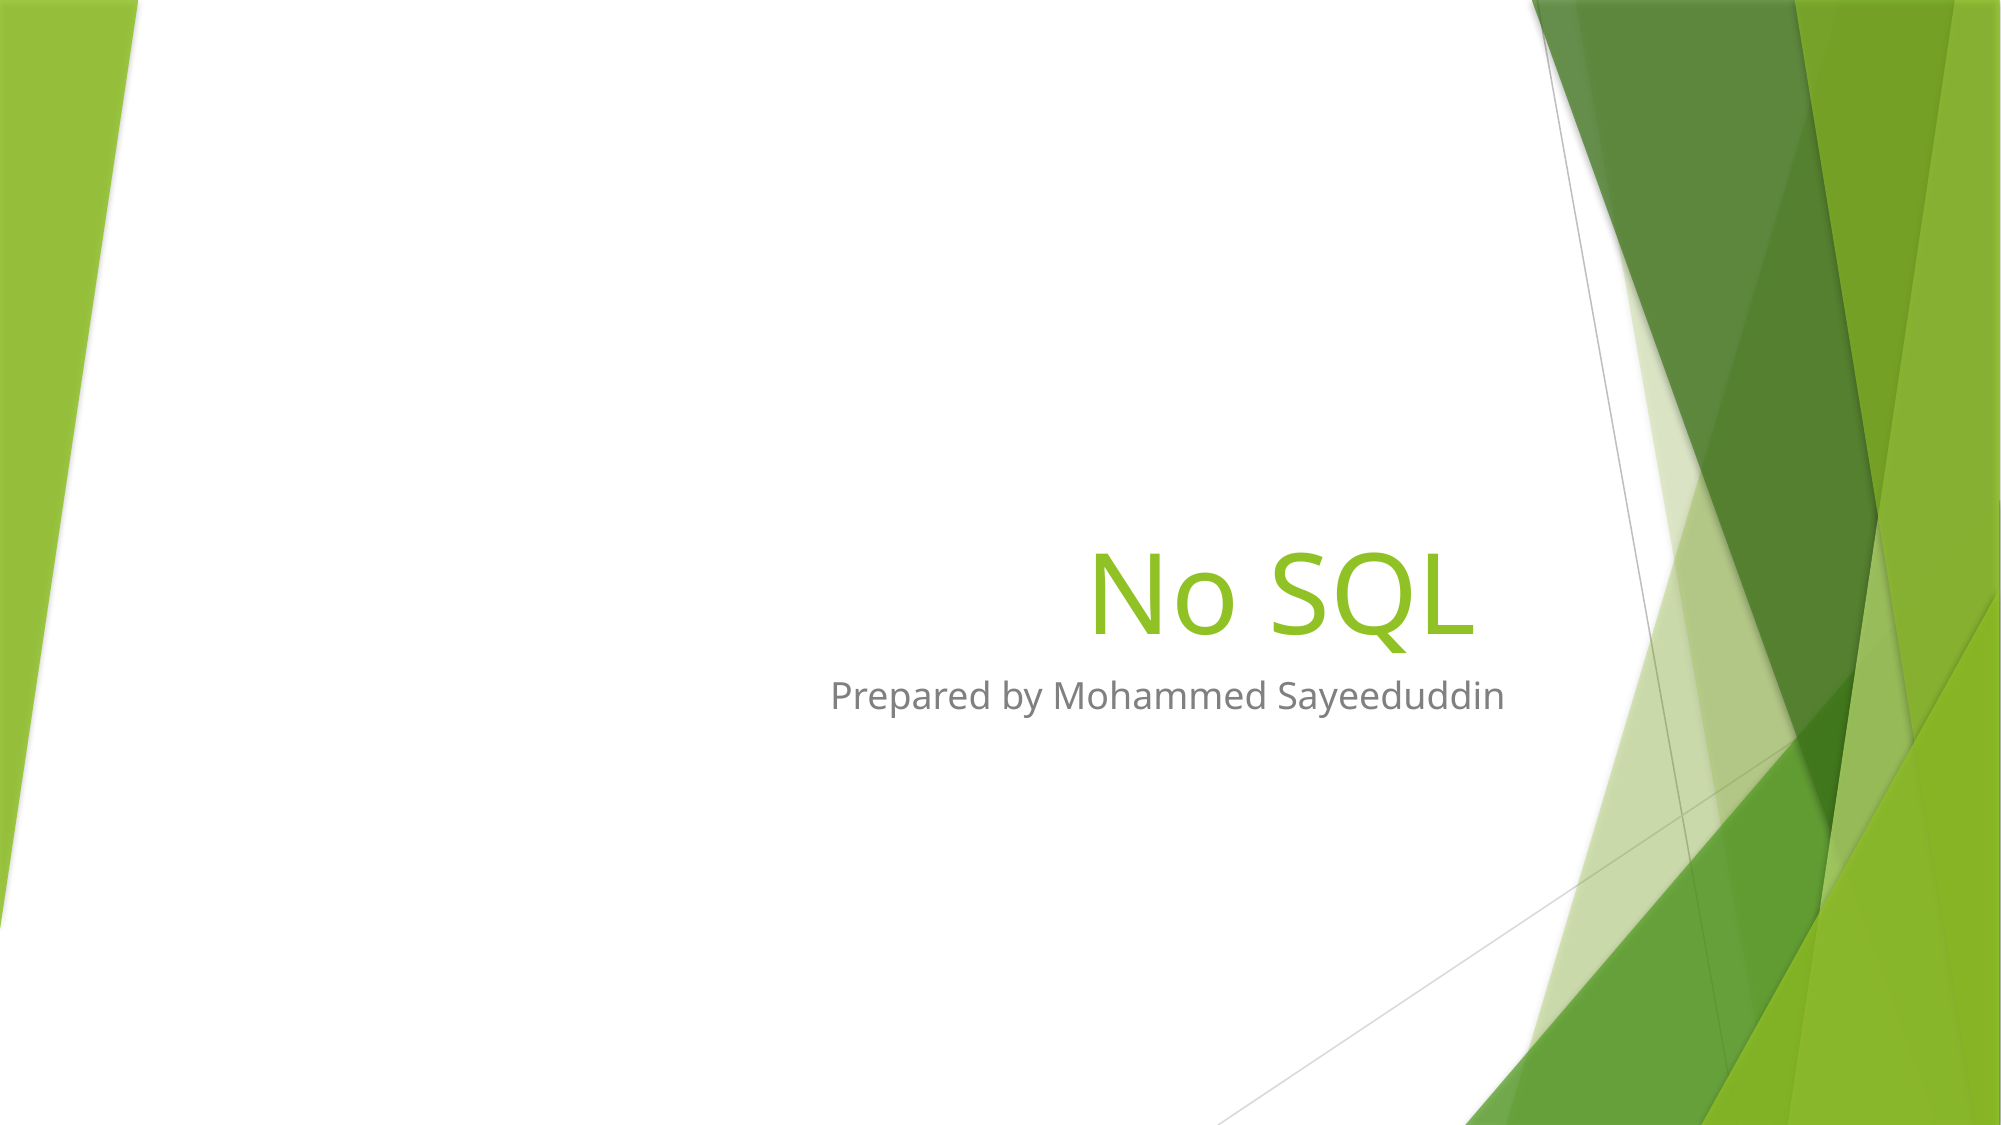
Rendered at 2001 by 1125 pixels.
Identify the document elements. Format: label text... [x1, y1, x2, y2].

title No SQL [247, 394, 1522, 664]
subtitle Prepared by Mohammed Sayeeduddin [247, 664, 1522, 845]
